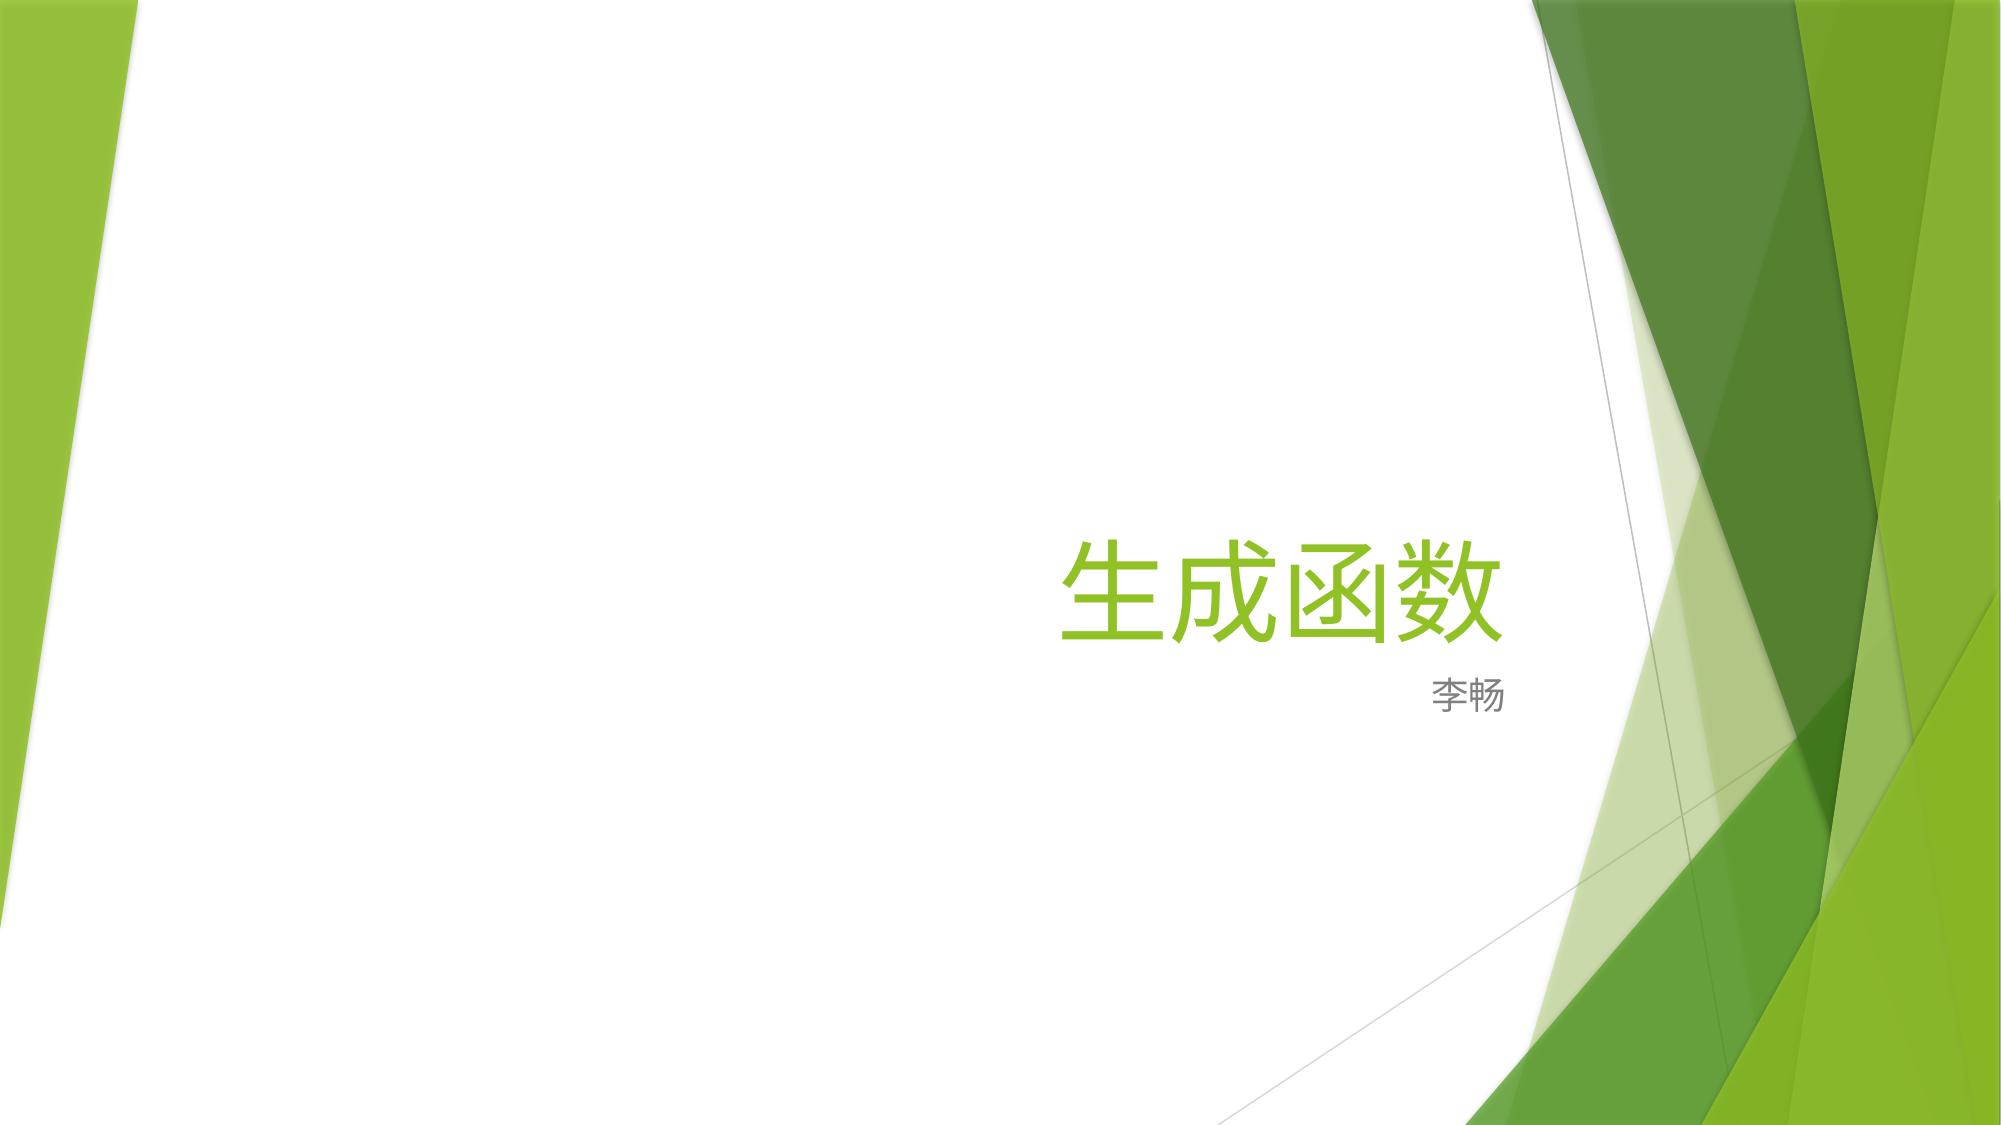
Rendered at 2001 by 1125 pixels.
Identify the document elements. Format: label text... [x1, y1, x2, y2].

subtitle 李畅 [247, 664, 1522, 845]
title 生成函数 [247, 394, 1522, 664]
